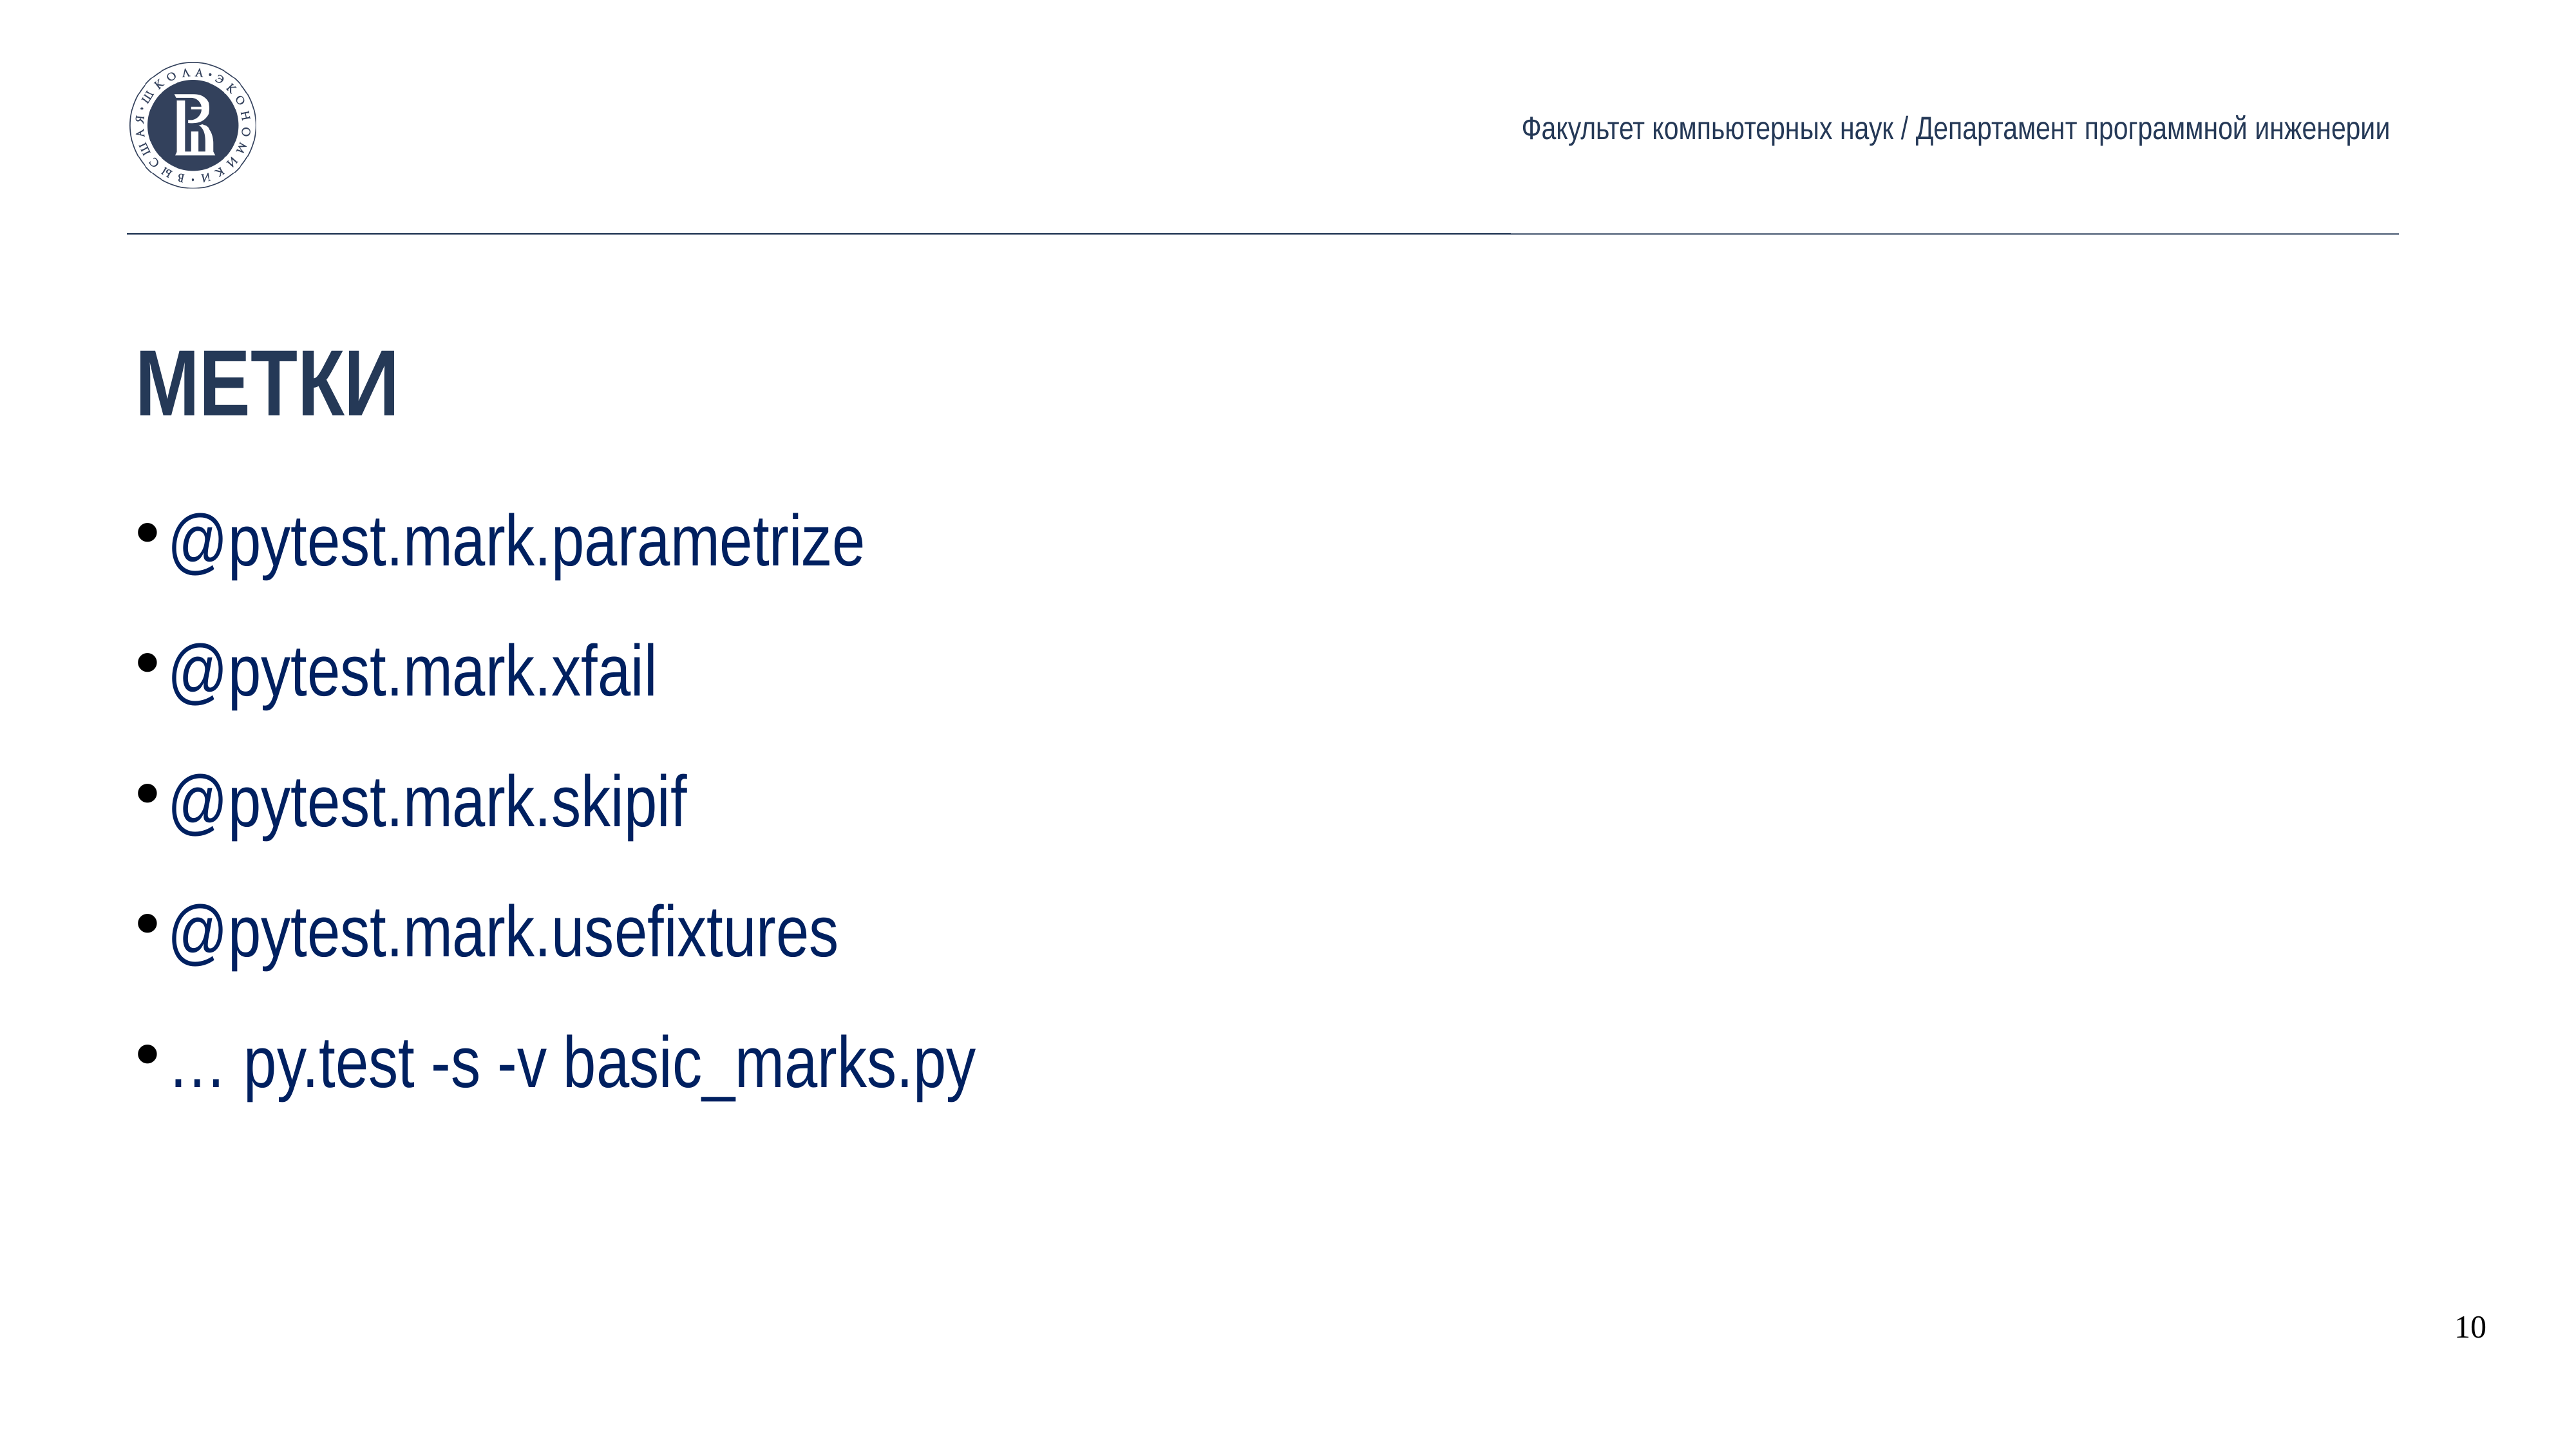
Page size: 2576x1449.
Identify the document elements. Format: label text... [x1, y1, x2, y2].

text_box Факультет компьютерных наук / Департамент программной инженерии [1198, 99, 2399, 154]
picture [129, 61, 257, 189]
text_box Метки [128, 314, 2391, 413]
text_box @pytest.mark.parametrize @pytest.mark.xfail @pytest.mark.skipif @pytest.mark.usefixtures … py.test -s -v basic_marks.py [128, 413, 2400, 1301]
text_box <номер> [2445, 1301, 2576, 1347]
